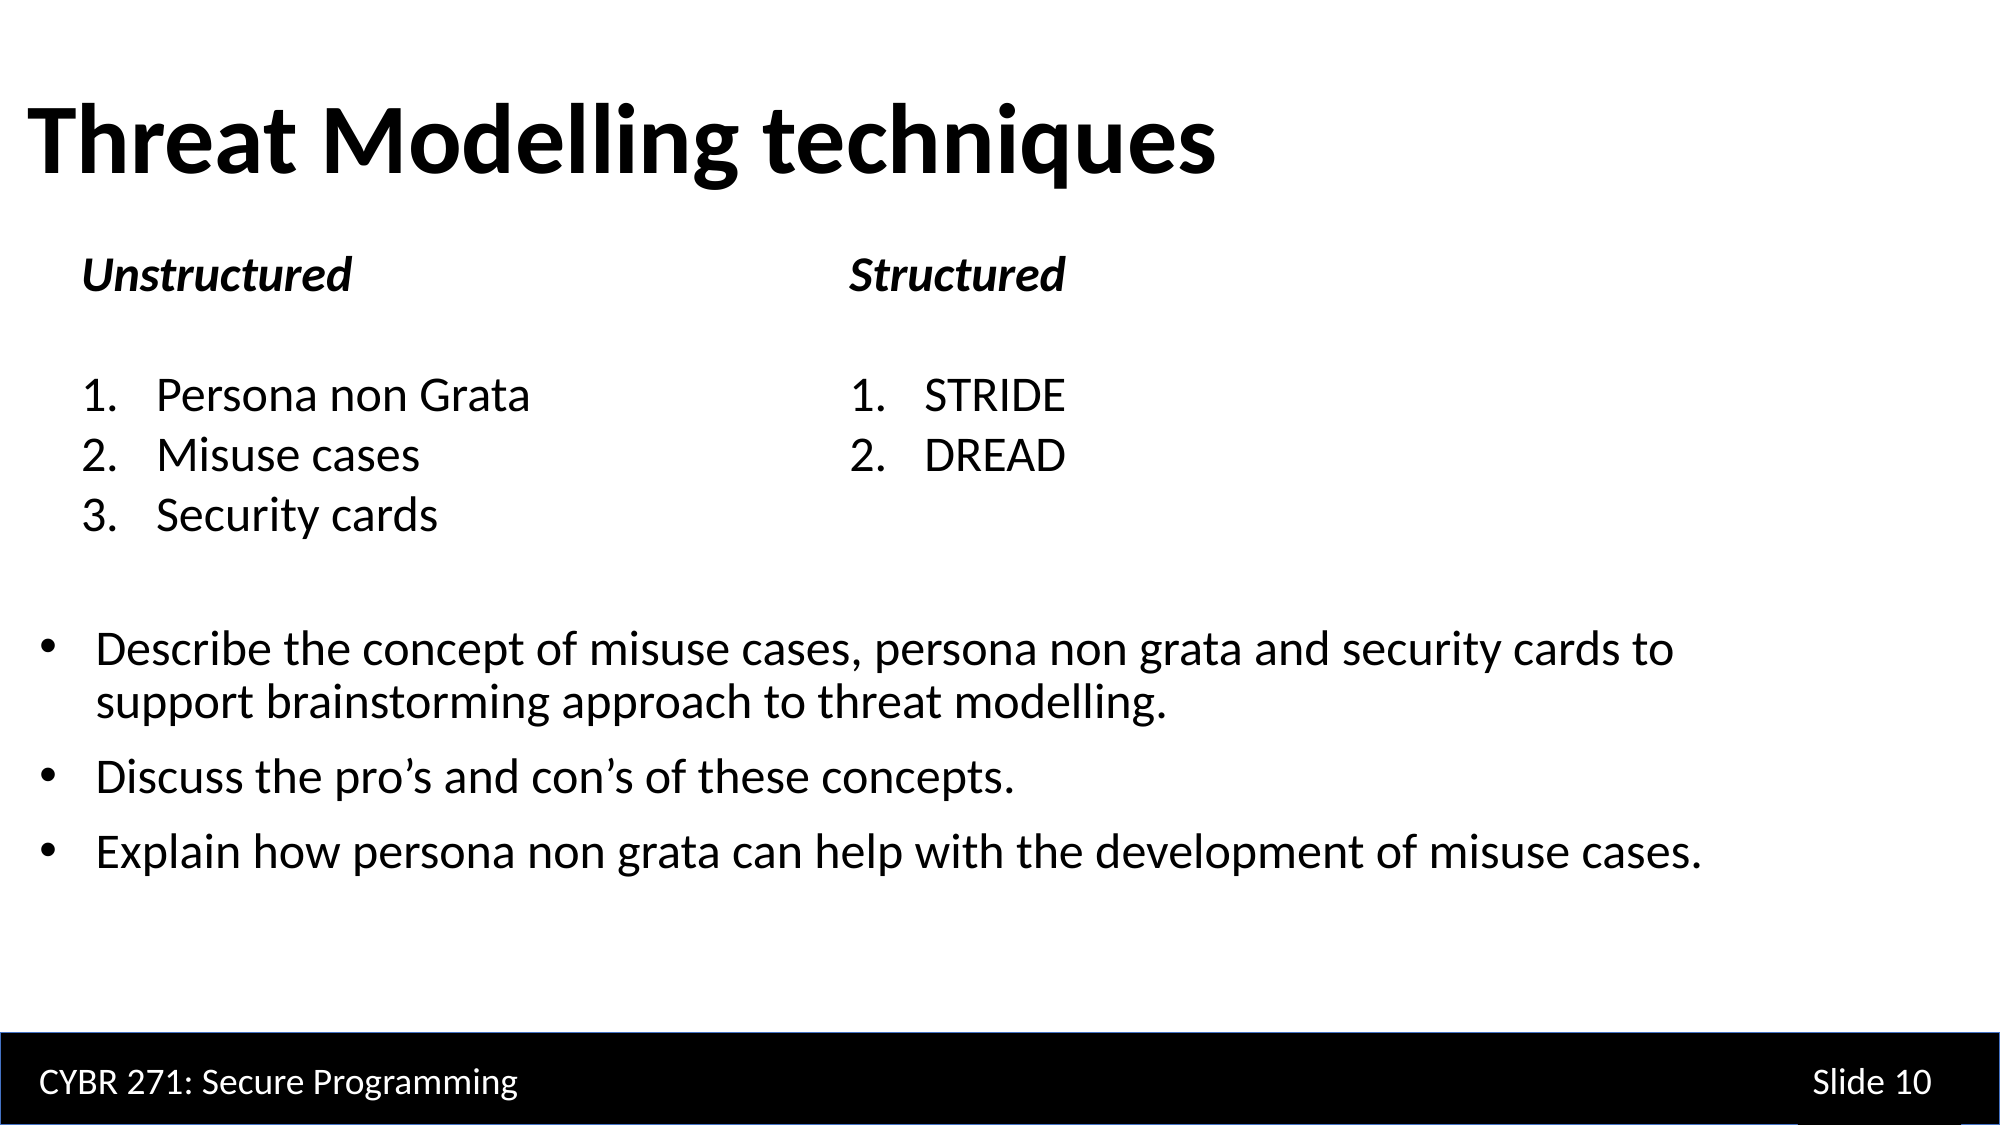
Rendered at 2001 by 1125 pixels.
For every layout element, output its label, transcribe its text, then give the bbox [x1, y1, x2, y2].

text_box Threat Modelling techniques [12, 65, 1889, 201]
text_box Unstructured Persona non Grata Misuse cases Security cards [66, 234, 685, 549]
text_box Describe the concept of misuse cases, persona non grata and security cards to support brainstorming approach to threat modelling. Discuss the pro’s and con’s of these concepts. Explain how persona non grata can help with the development of misuse cases. [24, 614, 1750, 1032]
text_box Structured STRIDE DREAD [834, 234, 1454, 489]
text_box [0, 1032, 2000, 1125]
